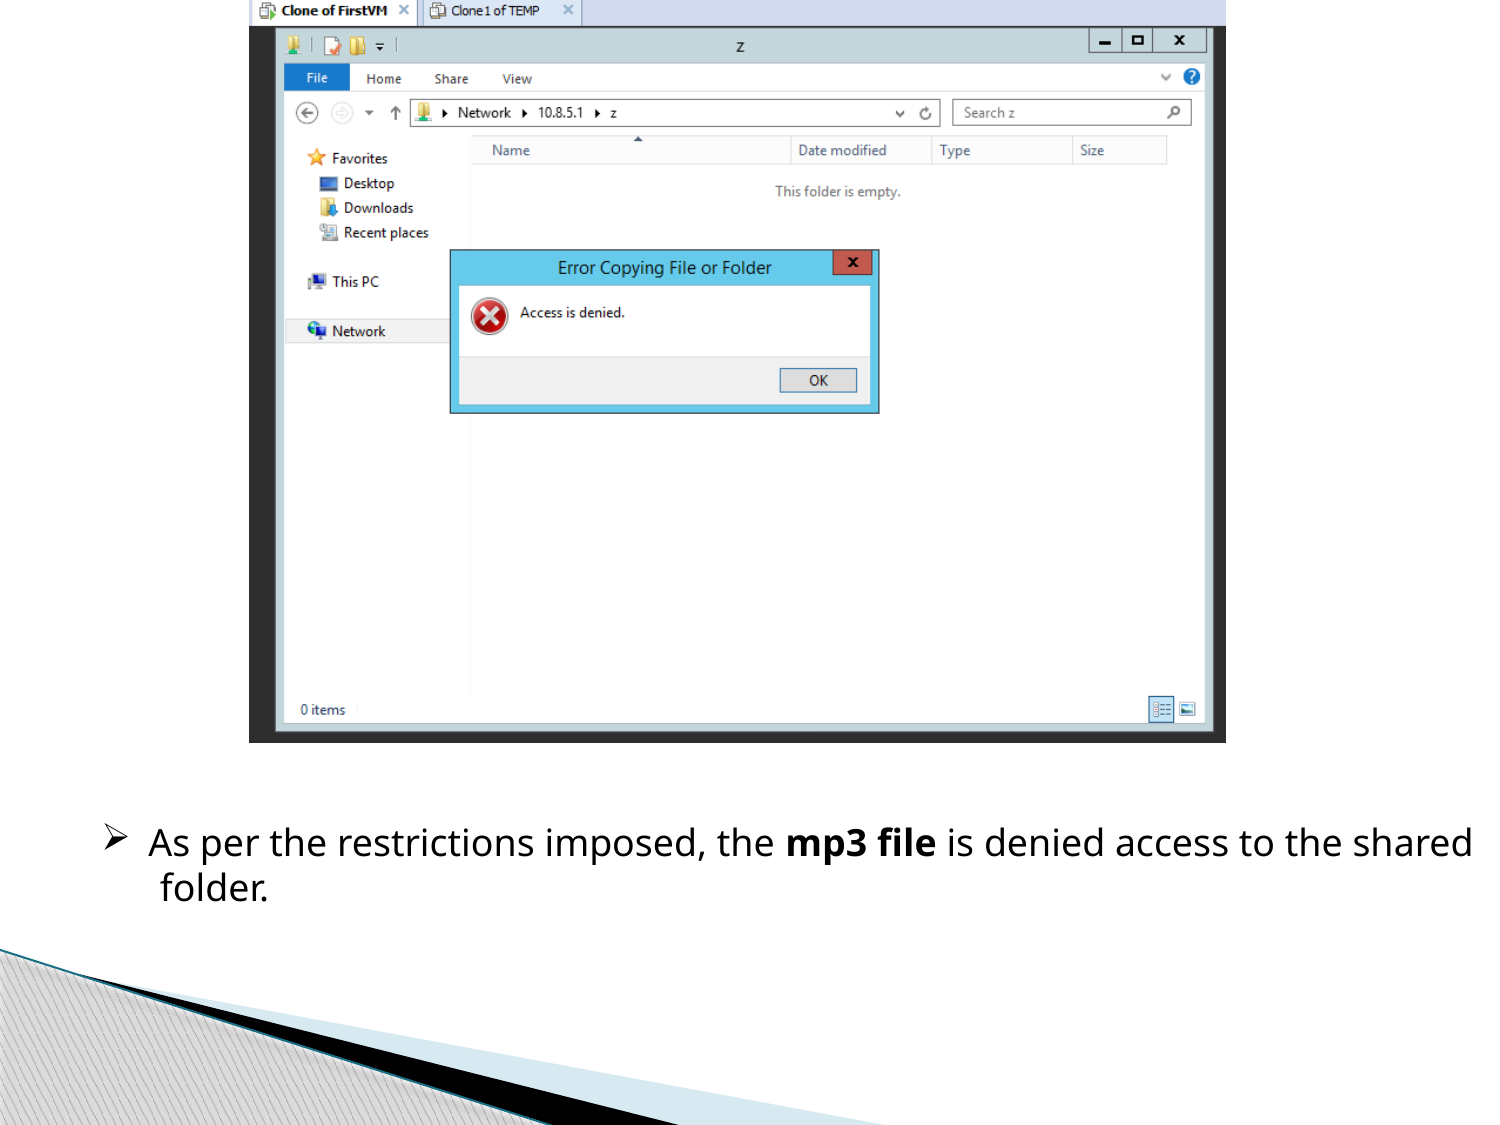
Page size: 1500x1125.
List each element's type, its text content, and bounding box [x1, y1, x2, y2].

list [249, 0, 1226, 743]
text_box As per the restrictions imposed, the mp3 file is denied access to the shared folder. [86, 811, 1500, 918]
